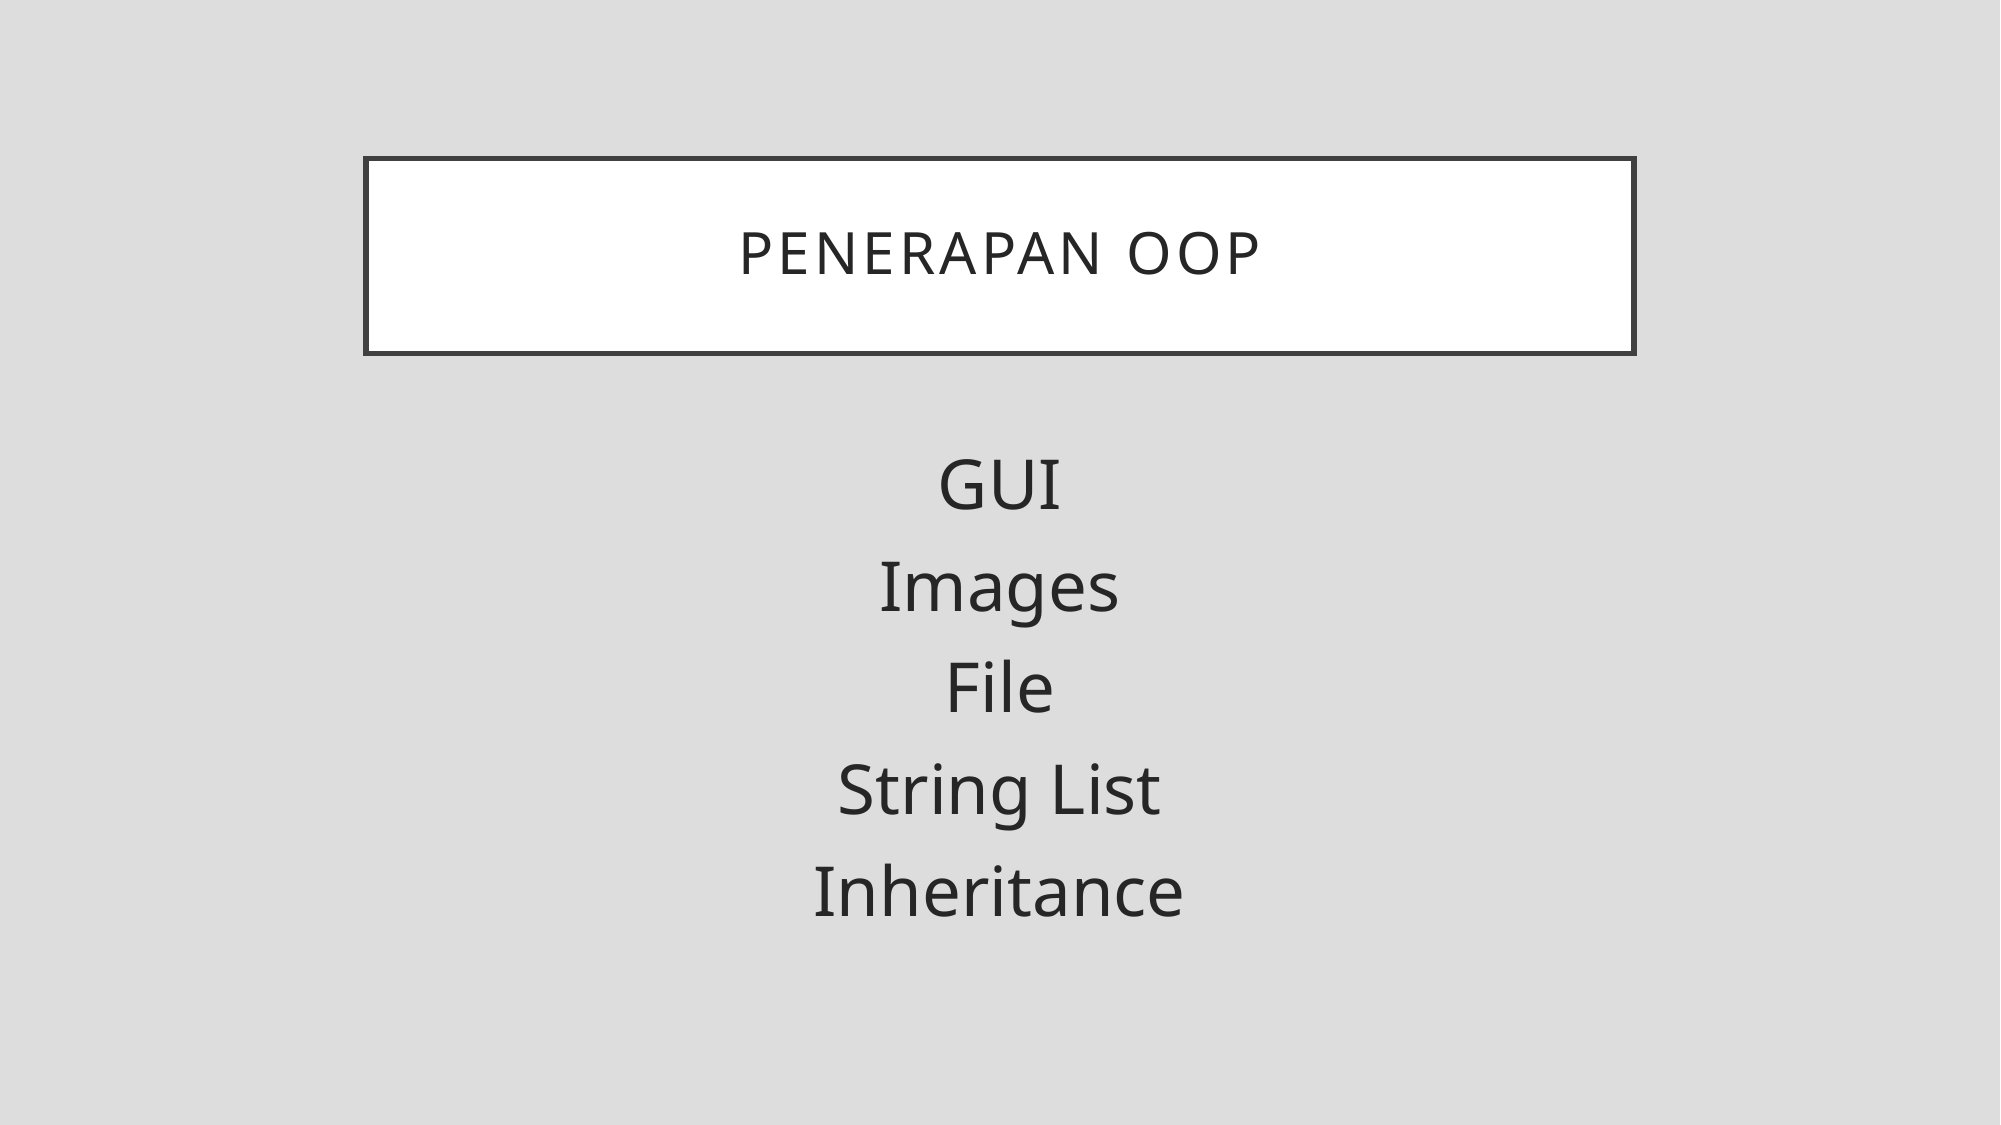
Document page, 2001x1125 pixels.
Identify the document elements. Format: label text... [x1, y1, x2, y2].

list GUI Images File String List Inheritance [366, 432, 1634, 942]
title PENERAPAN OOP [363, 156, 1637, 356]
